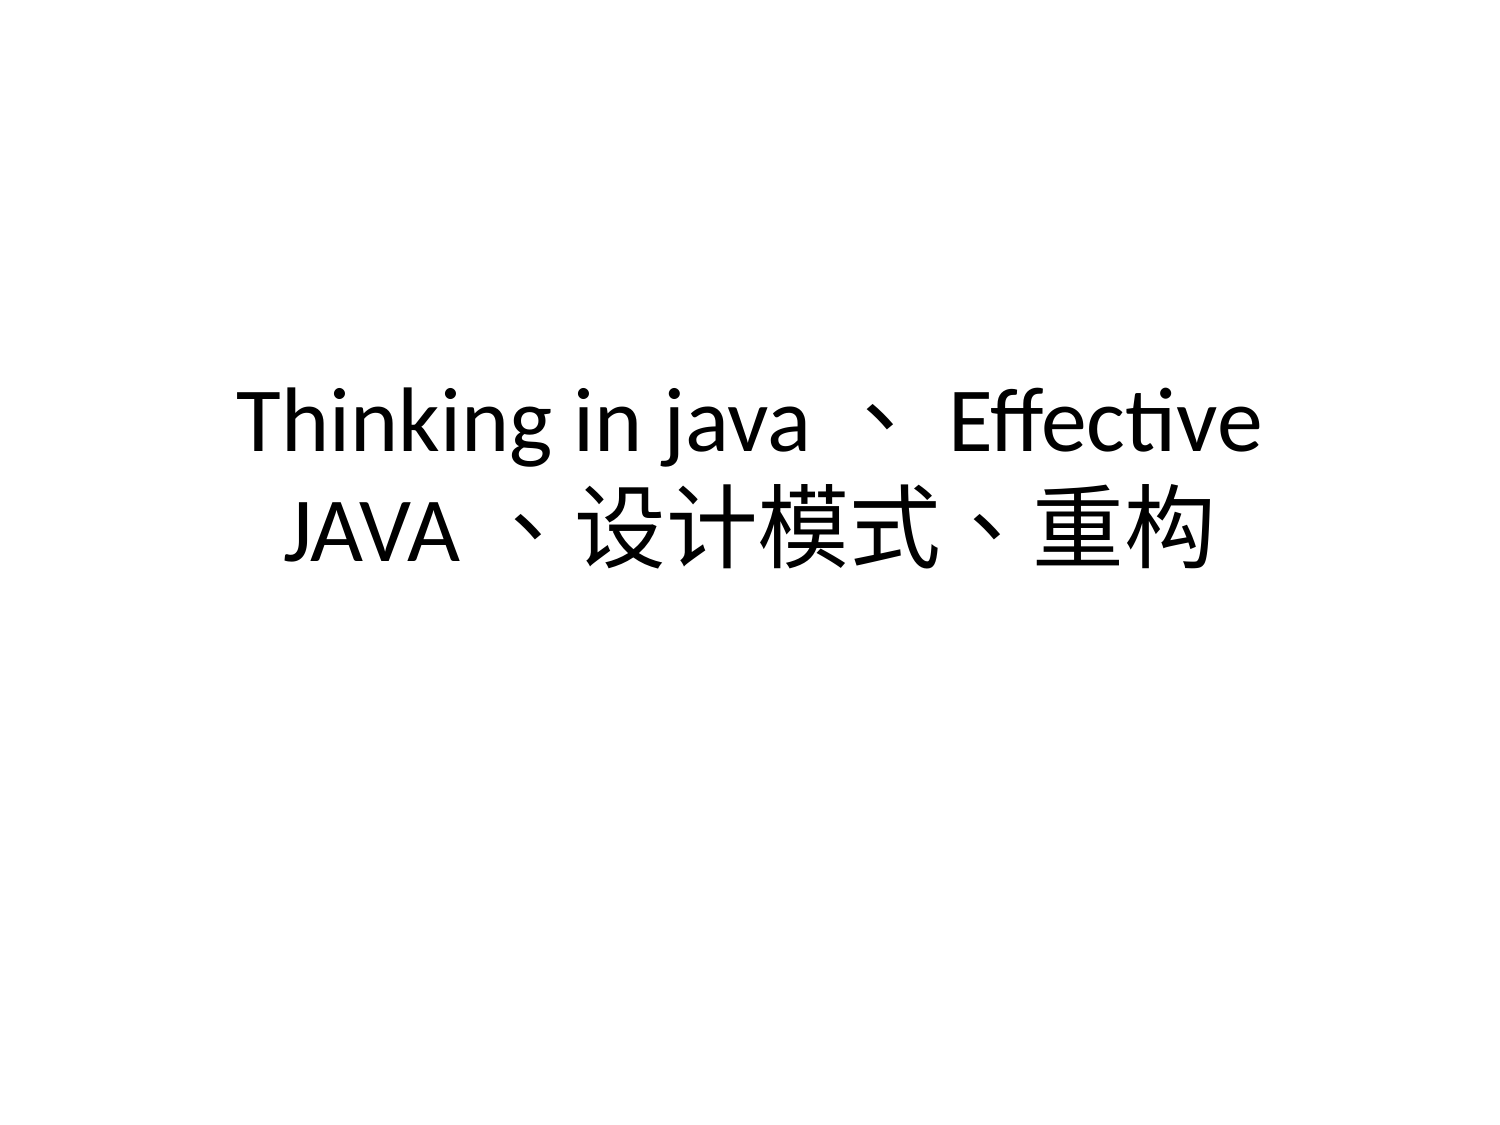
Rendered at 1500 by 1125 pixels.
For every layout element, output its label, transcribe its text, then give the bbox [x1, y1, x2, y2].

title Thinking in java、Effective JAVA、设计模式、重构 [112, 349, 1388, 591]
